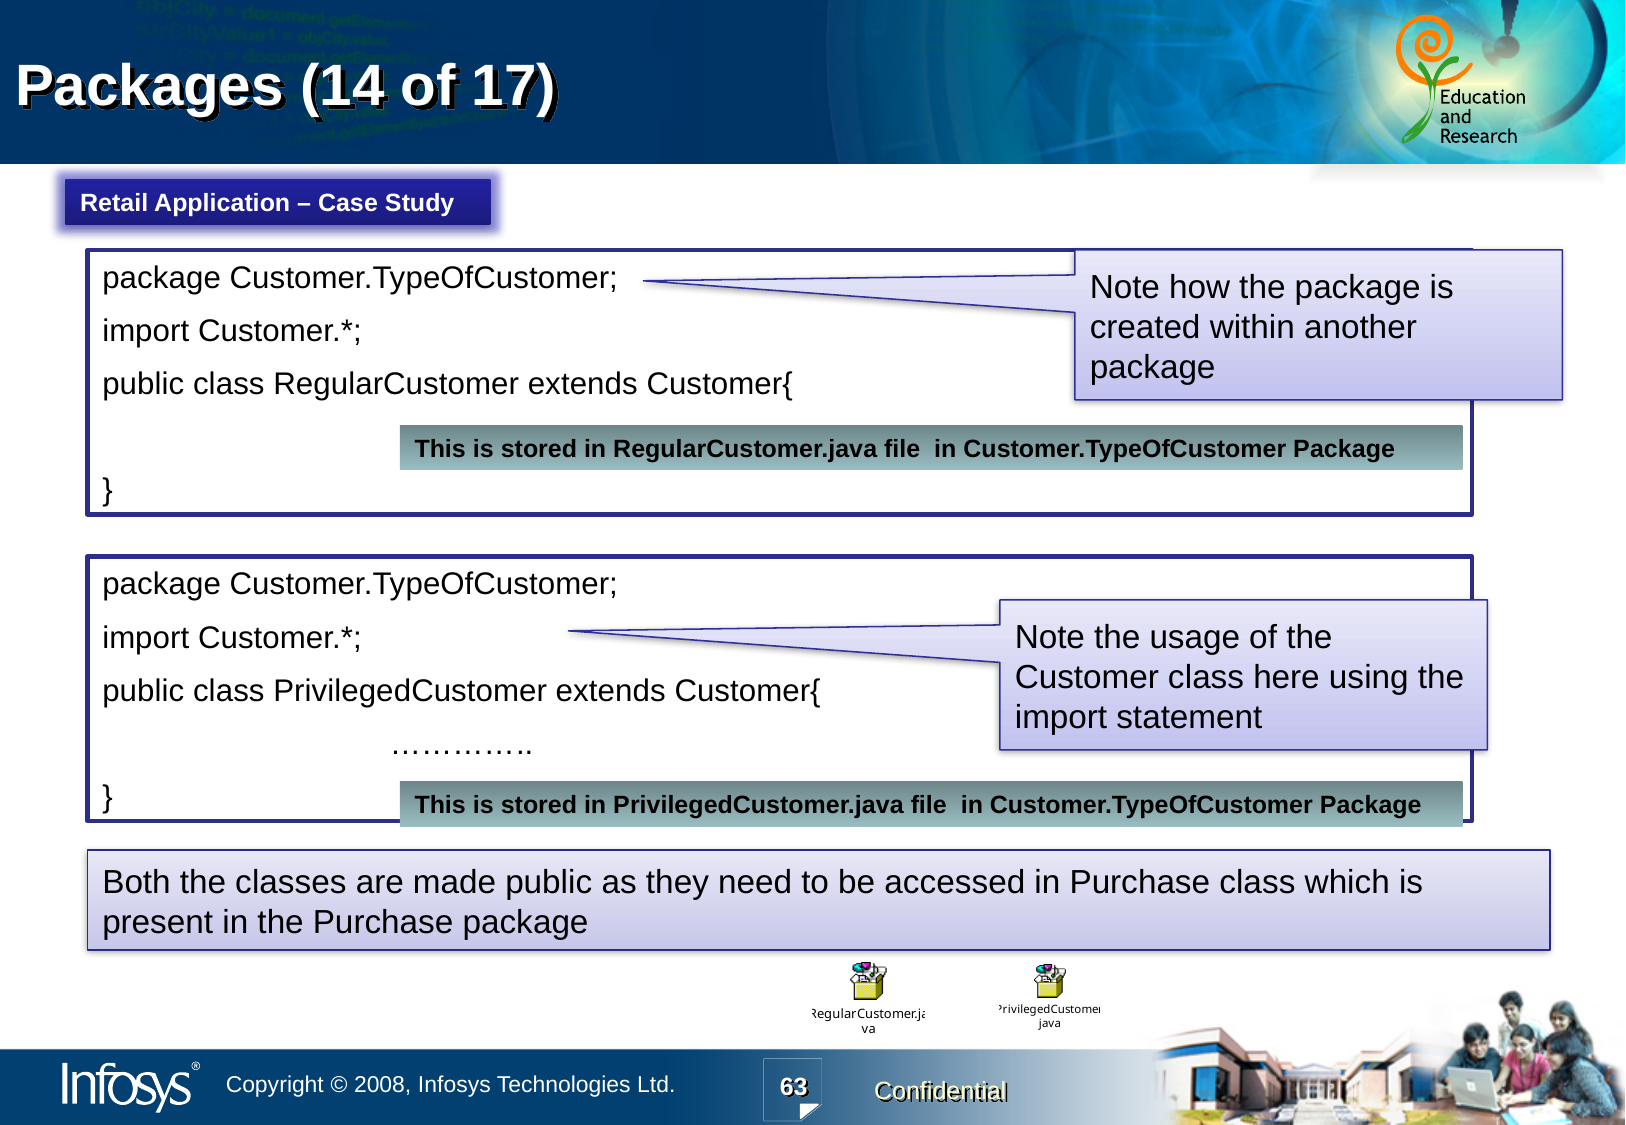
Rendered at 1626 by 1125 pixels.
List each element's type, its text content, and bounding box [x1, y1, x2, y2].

text_box This is stored in RegularCustomer.java file in Customer.TypeOfCustomer Package [399, 425, 1463, 470]
text_box This is stored in PrivilegedCustomer.java file in Customer.TypeOfCustomer Package [399, 781, 1463, 827]
text_box package Customer.TypeOfCustomer; import Customer.*; public class PrivilegedCustomer extends Customer{ ………….. } [85, 554, 1474, 823]
text_box Note the usage of the Customer class here using the import statement [567, 599, 1489, 751]
picture [0, 975, 1625, 1125]
slide_number 63 [724, 1062, 863, 1125]
text_box Packages (14 of 17) [0, 2, 1425, 162]
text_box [812, 962, 926, 1051]
text_box Note how the package is created within another package [642, 249, 1564, 401]
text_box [999, 964, 1101, 1043]
text_box Retail Application – Case Study [65, 179, 491, 225]
picture [1592, 0, 1625, 164]
text_box Both the classes are made public as they need to be accessed in Purchase class which is present in the Purchase package [87, 849, 1551, 951]
text_box package Customer.TypeOfCustomer; import Customer.*; public class RegularCustomer extends Customer{ ……………. } [85, 248, 1474, 517]
